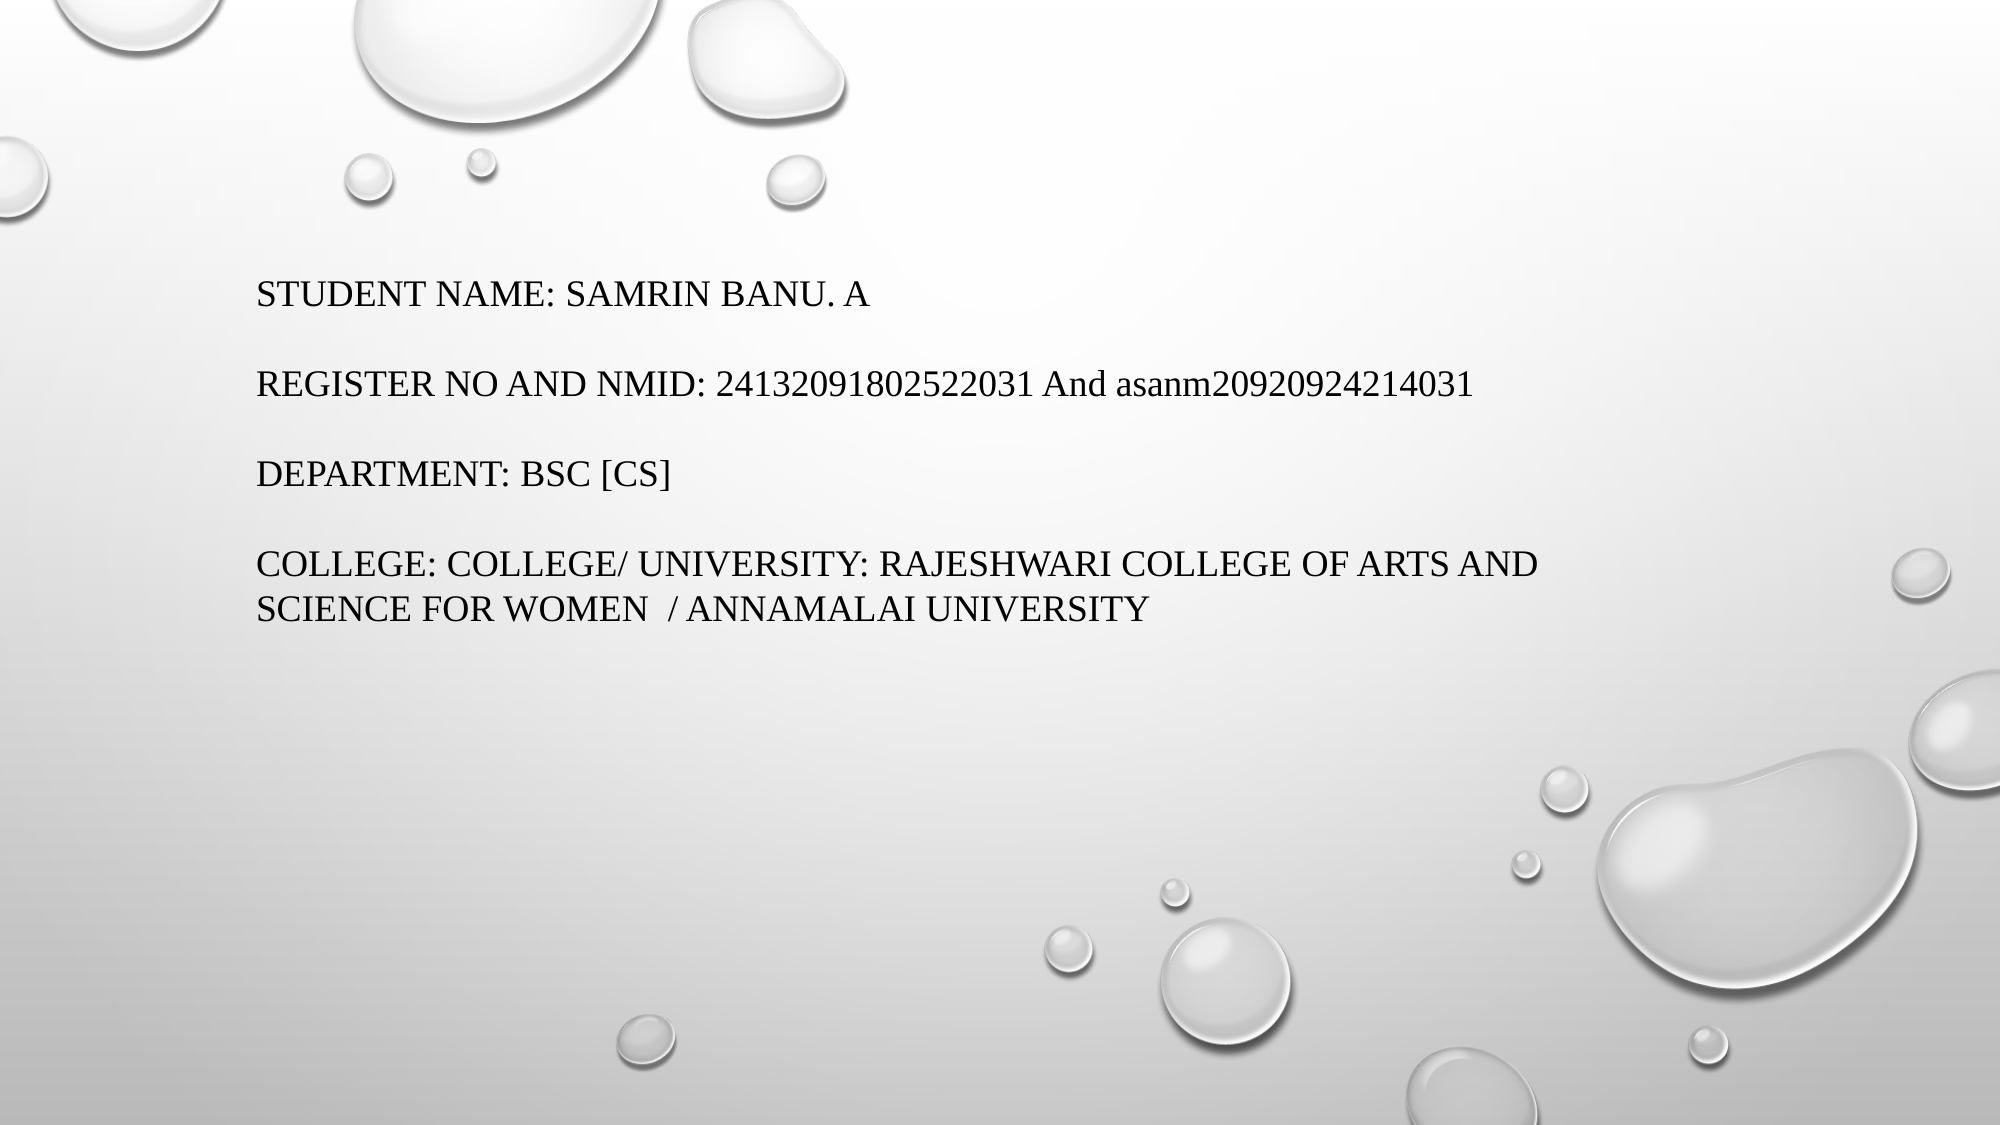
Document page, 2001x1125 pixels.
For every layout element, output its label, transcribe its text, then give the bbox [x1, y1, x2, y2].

picture [0, 0, 2000, 1125]
text_box STUDENT NAME: SAMRIN BANU. A REGISTER NO AND NMID: 24132091802522031 And asanm20920924214031 DEPARTMENT: BSC [CS] COLLEGE: COLLEGE/ UNIVERSITY: RAJESHWARI COLLEGE OF ARTS AND SCIENCE FOR WOMEN / ANNAMALAI UNIVERSITY [241, 261, 1674, 682]
text_box [851, 414, 1152, 715]
